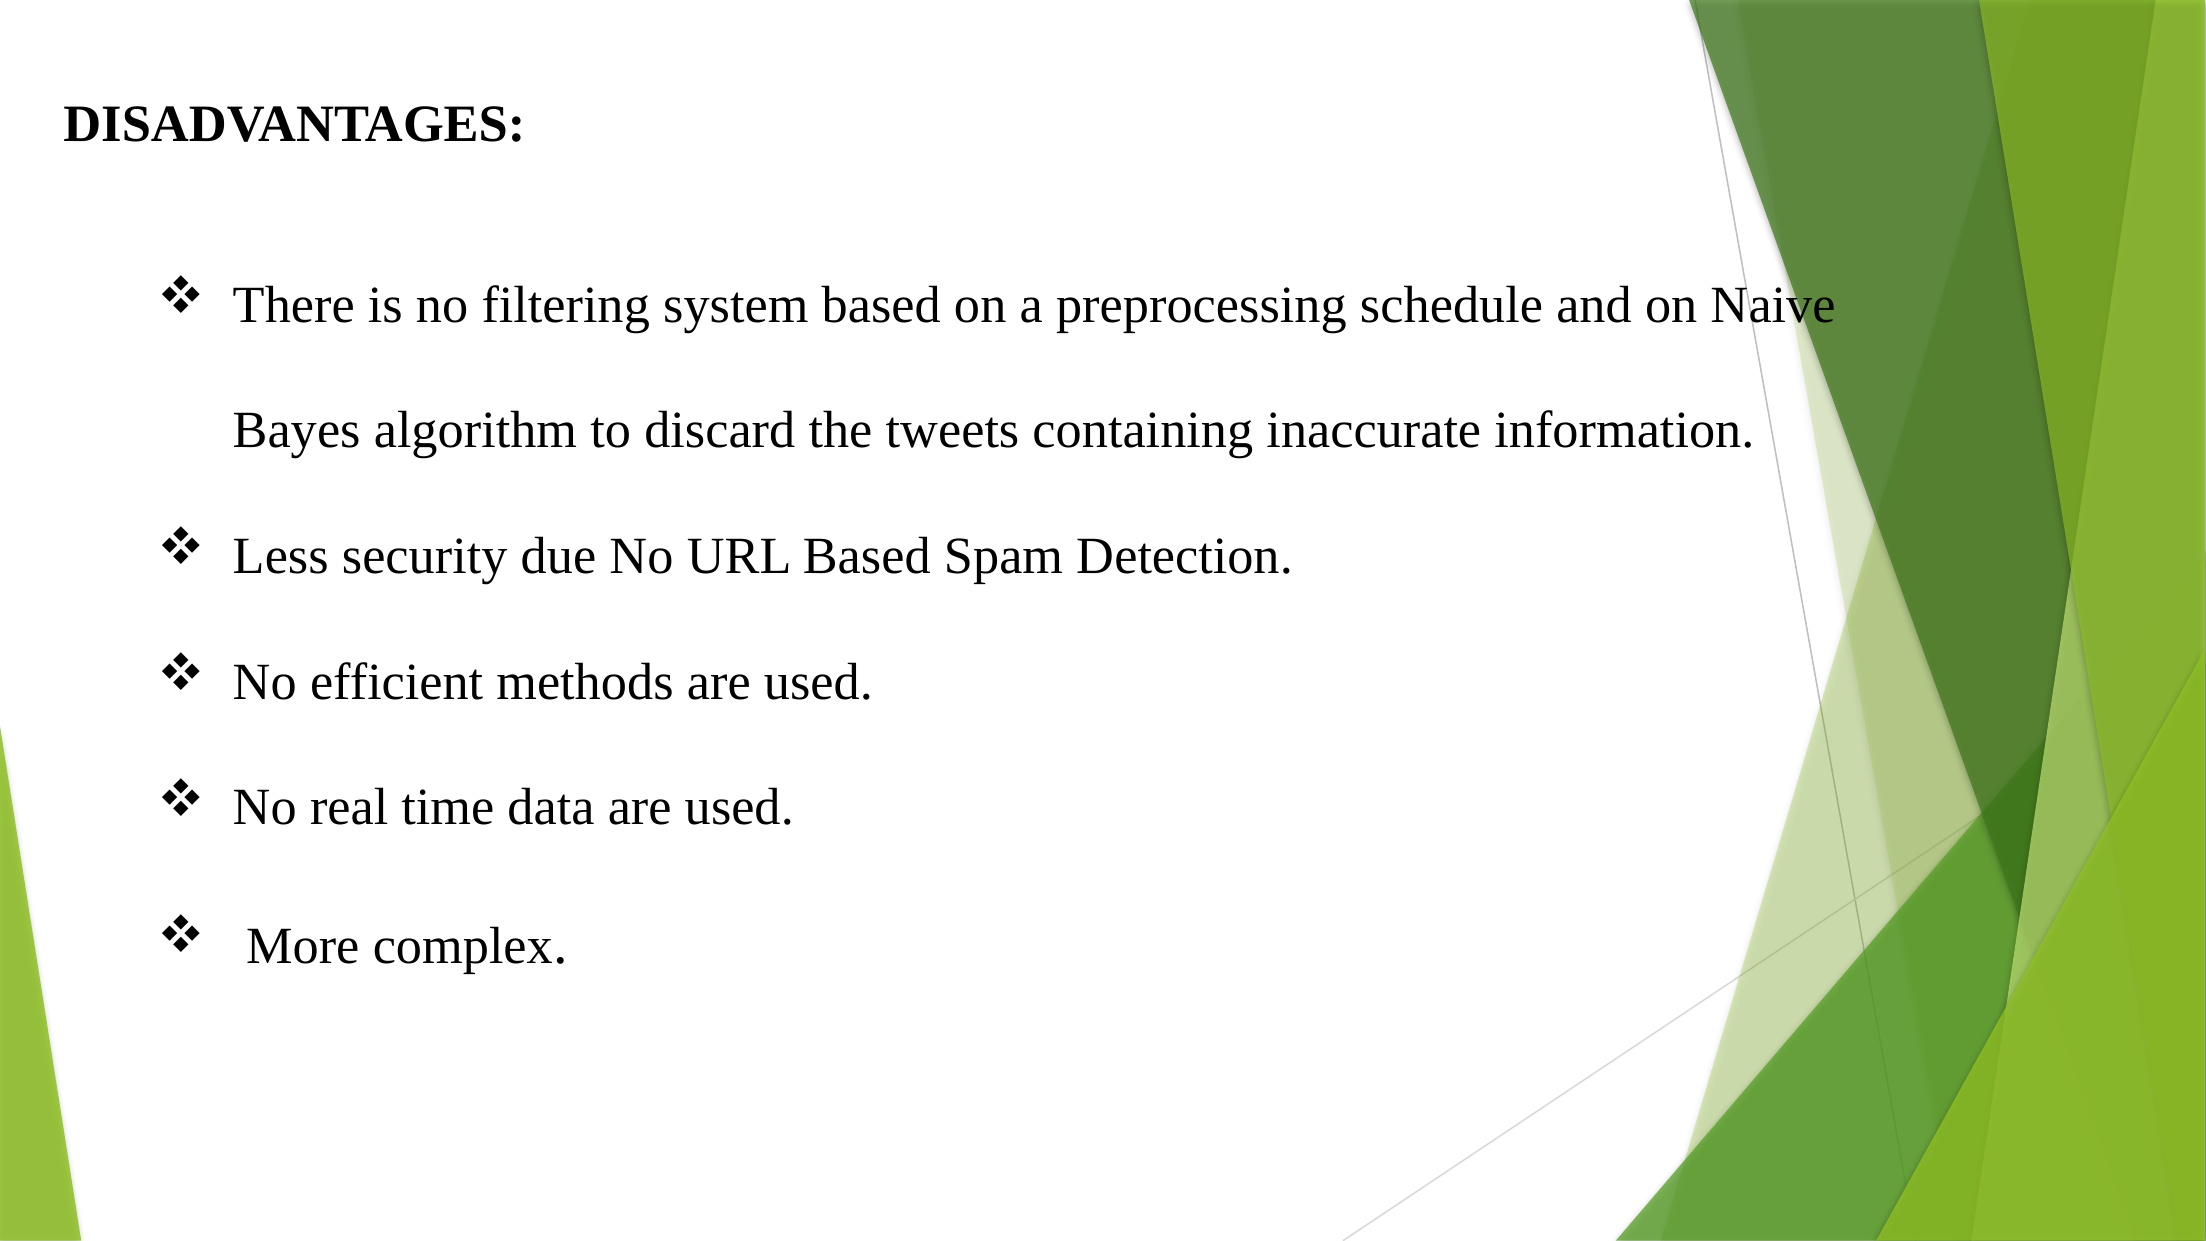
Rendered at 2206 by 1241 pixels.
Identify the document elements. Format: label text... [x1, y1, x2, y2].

text_box There is no filtering system based on a preprocessing schedule and on Naive Bayes algorithm to discard the tweets containing inaccurate information. Less security due No URL Based Spam Detection. No efficient methods are used. No real time data are used. More complex. [157, 206, 1936, 960]
text_box DISADVANTAGES: [63, 88, 702, 207]
